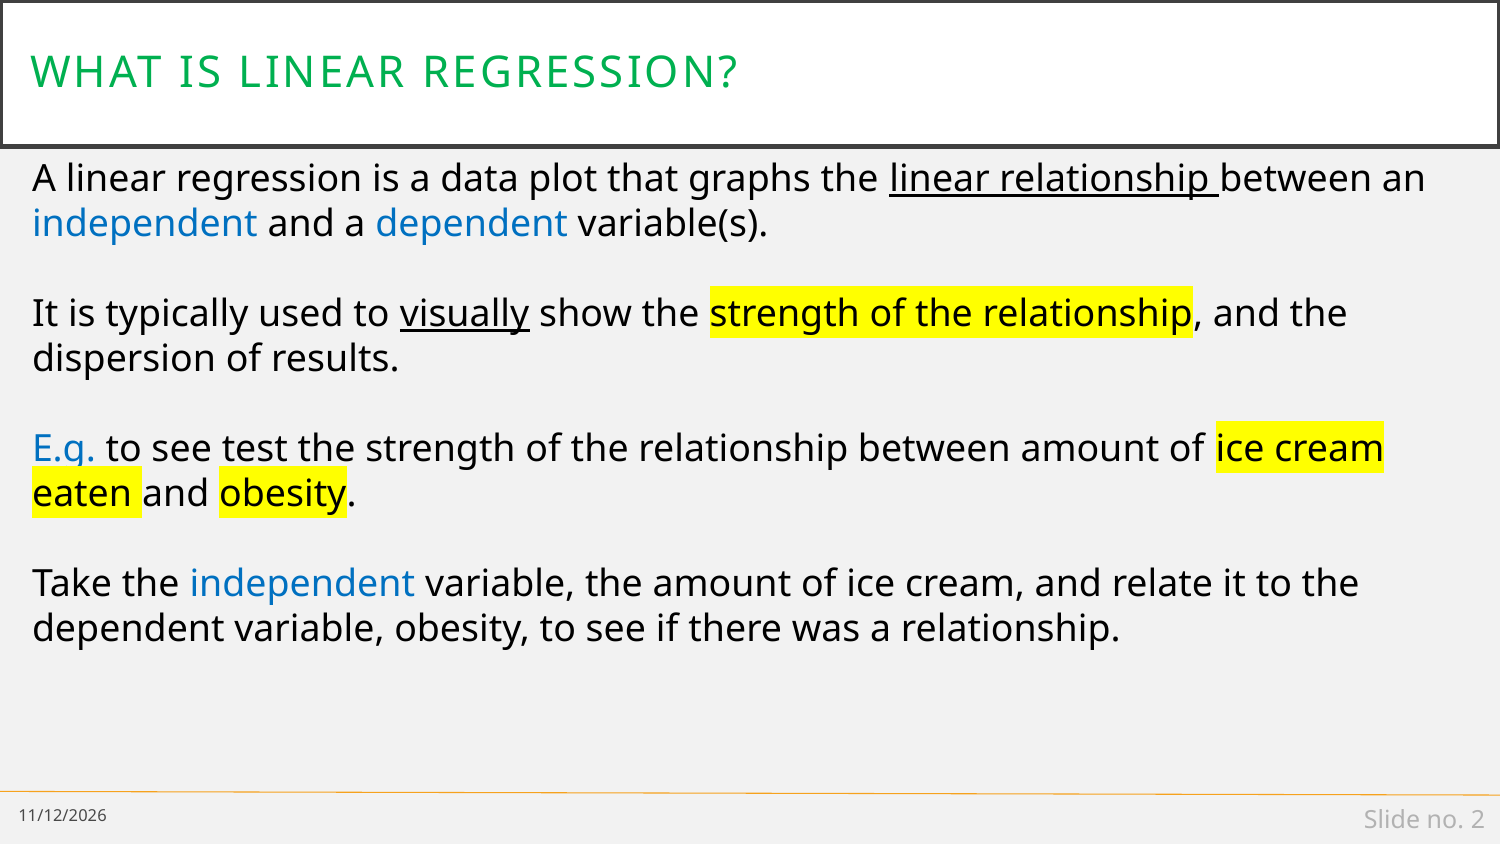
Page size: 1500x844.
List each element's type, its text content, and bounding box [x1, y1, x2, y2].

slide_number Slide no. 2 [1162, 797, 1500, 843]
title What is linear regression? [0, 0, 1500, 149]
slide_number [0, 796, 122, 837]
text_box A linear regression is a data plot that graphs the linear relationship between an independent and a dependent variable(s). It is typically used to visually show the strength of the relationship, and the dispersion of results. E.g. to see test the strength of the relationship between amount of ice cream eaten and obesity. Take the independent variable, the amount of ice cream, and relate it to the dependent variable, obesity, to see if there was a relationship. [17, 146, 1467, 657]
